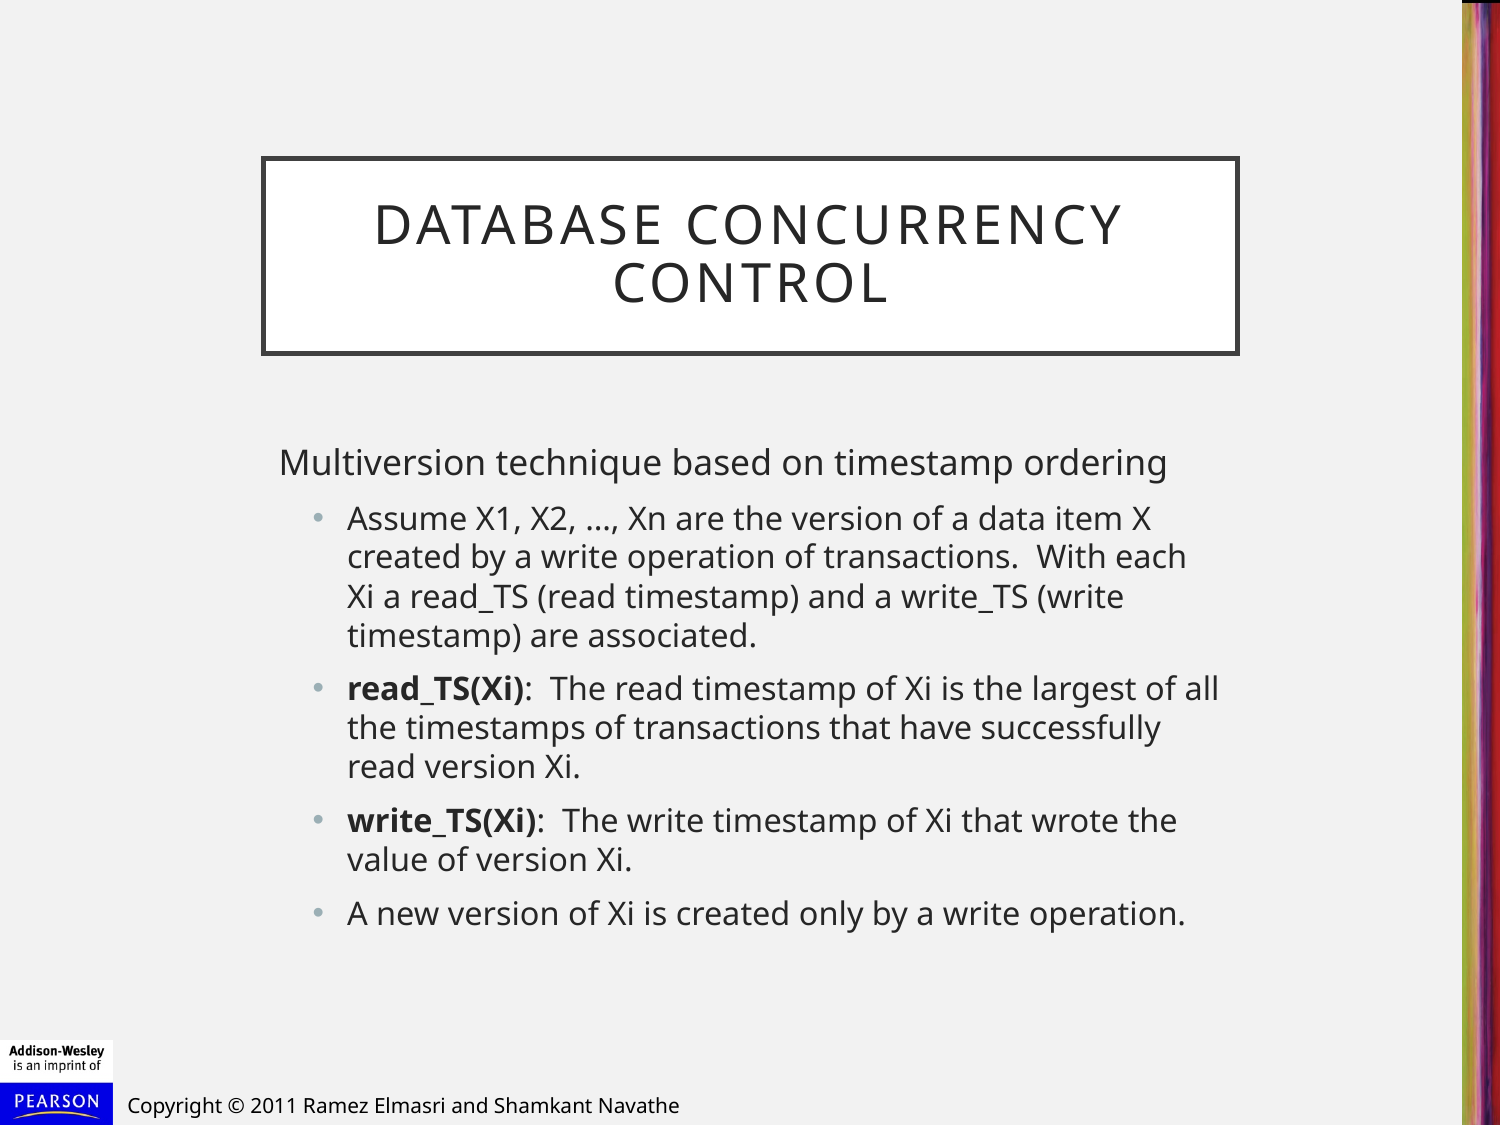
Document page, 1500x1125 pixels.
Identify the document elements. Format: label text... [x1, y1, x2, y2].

picture [1462, 0, 1500, 1125]
picture [0, 1040, 113, 1125]
list Multiversion technique based on timestamp ordering Assume X1, X2, …, Xn are the version of a data item X created by a write operation of transactions. With each Xi a read_TS (read timestamp) and a write_TS (write timestamp) are associated. read_TS(Xi): The read timestamp of Xi is the largest of all the timestamps of transactions that have successfully read version Xi. write_TS(Xi): The write timestamp of Xi that wrote the value of version Xi. A new version of Xi is created only by a write operation. [263, 432, 1238, 942]
title Database Concurrency Control [261, 156, 1240, 356]
